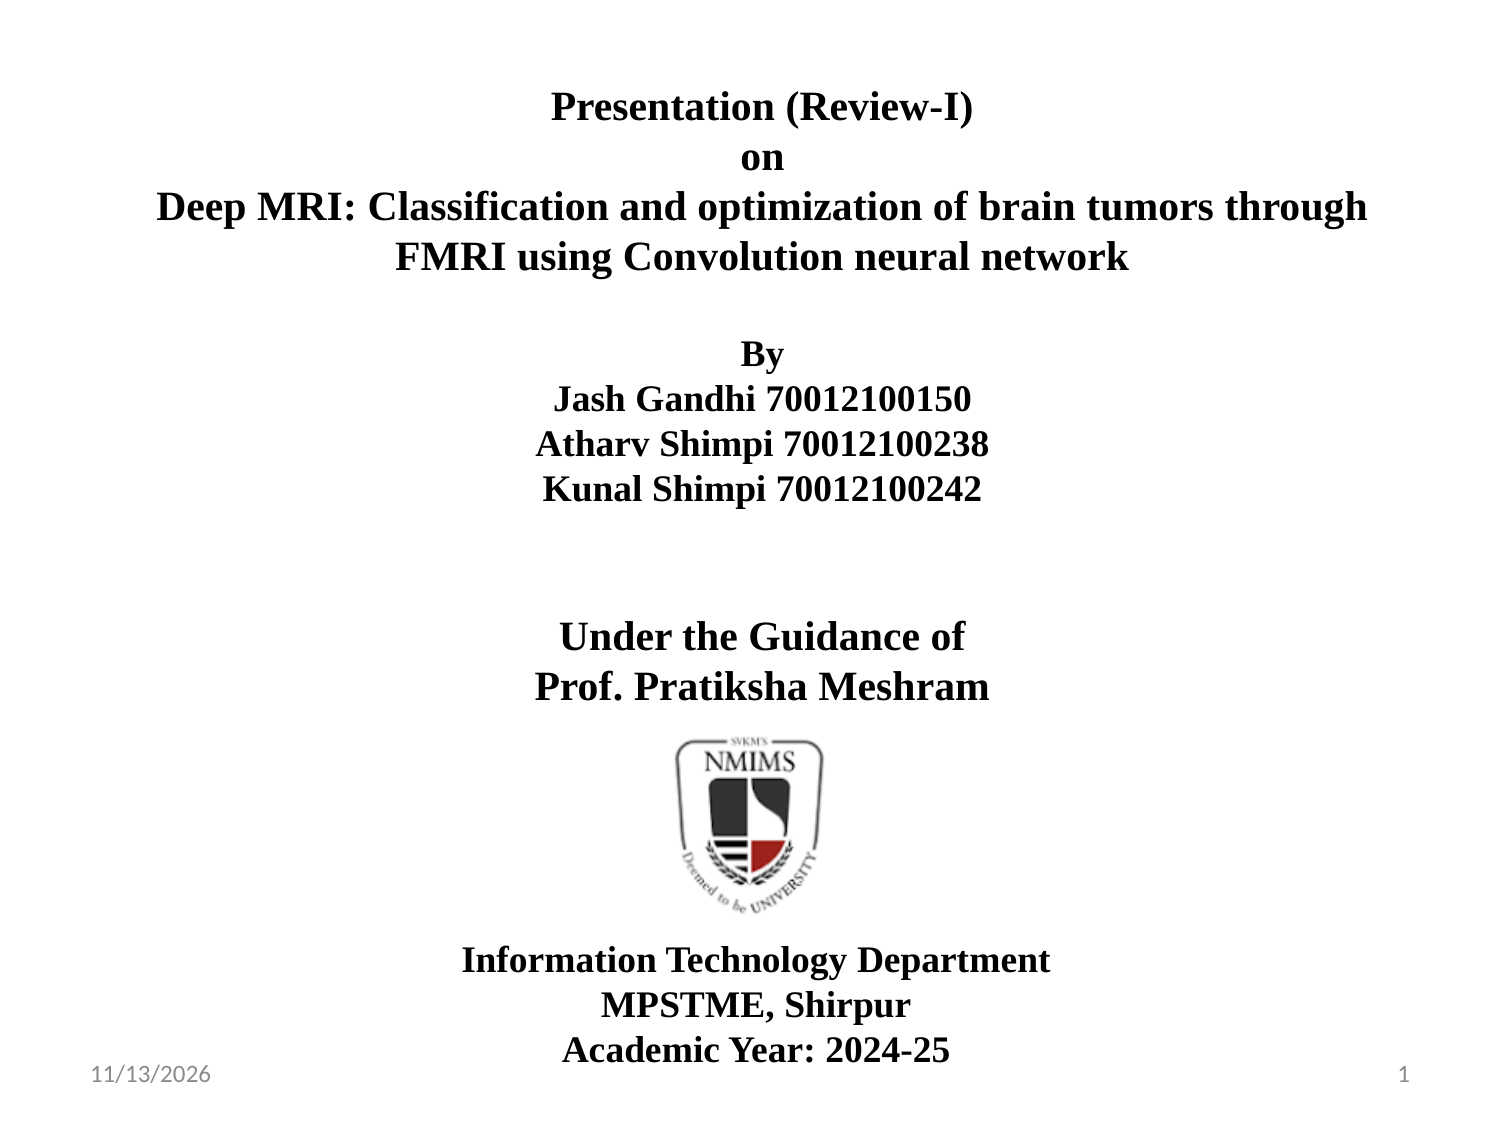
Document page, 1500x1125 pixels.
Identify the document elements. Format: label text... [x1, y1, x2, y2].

picture [662, 724, 837, 924]
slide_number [75, 1042, 425, 1103]
title Presentation (Review-I) on Deep MRI: Classification and optimization of brain tumors through FMRI using Convolution neural network By Jash Gandhi 70012100150 Atharv Shimpi 70012100238 Kunal Shimpi 70012100242 Under the Guidance of Prof. Pratiksha Meshram [125, 324, 1400, 513]
slide_number 1 [1074, 1042, 1425, 1103]
text_box Information Technology Department MPSTME, Shirpur Academic Year: 2024-25 [199, 882, 1313, 1078]
